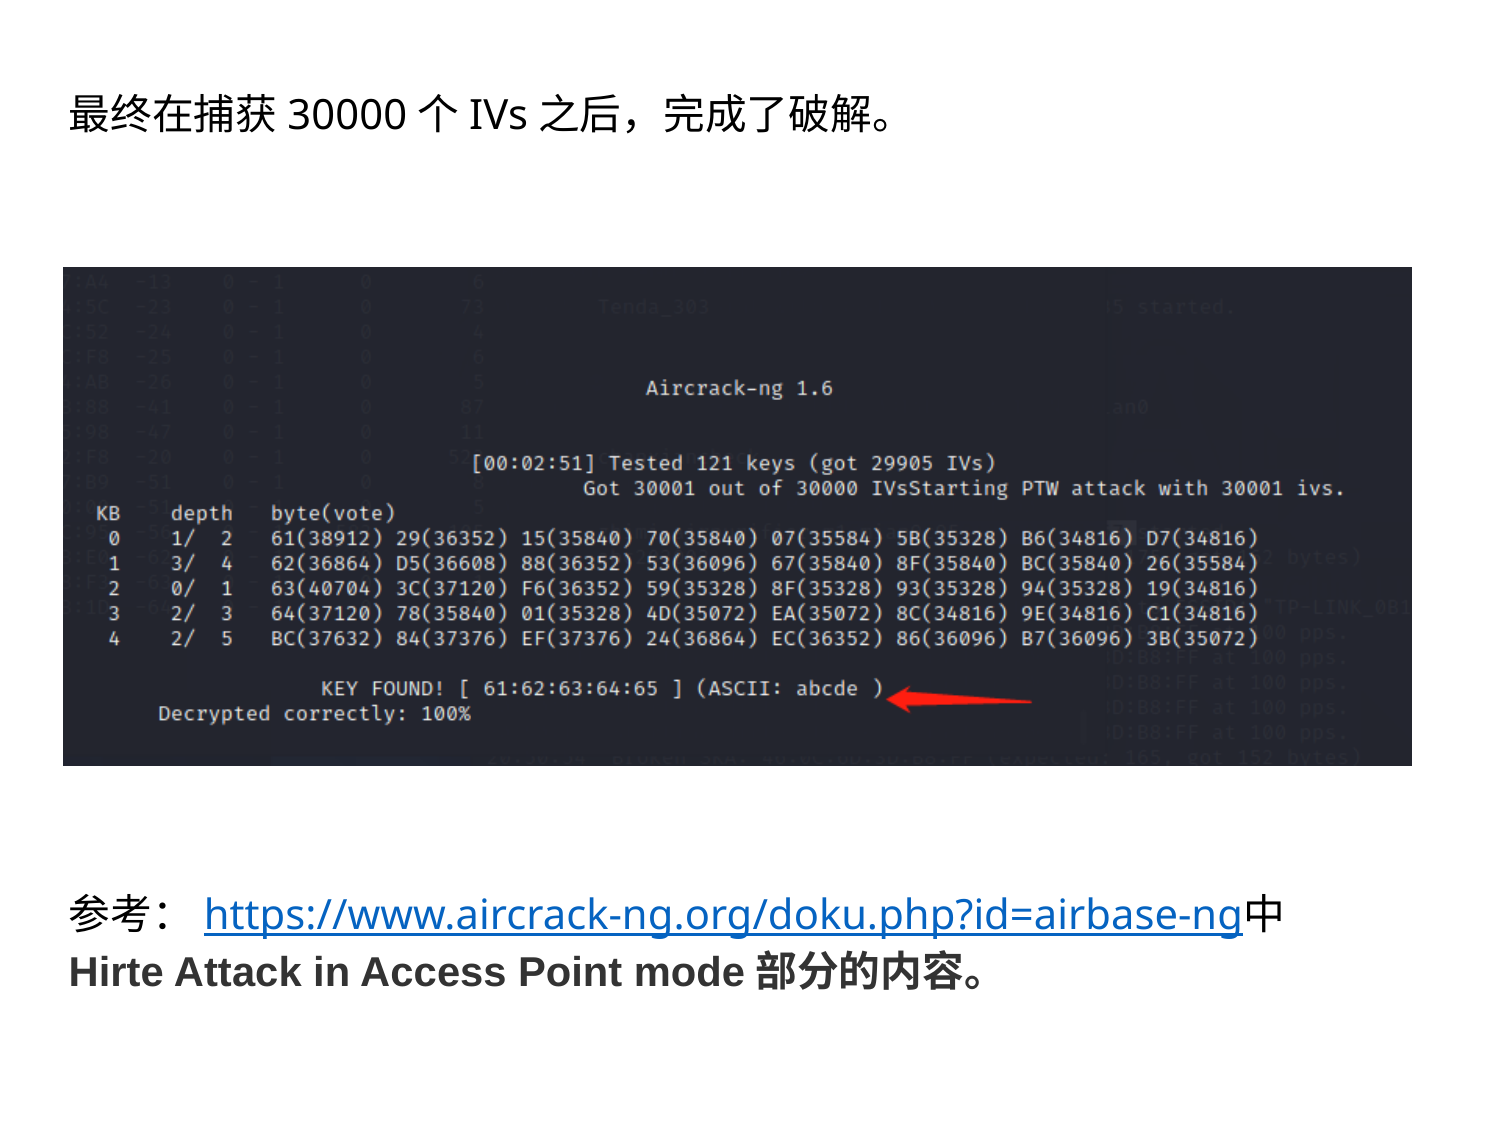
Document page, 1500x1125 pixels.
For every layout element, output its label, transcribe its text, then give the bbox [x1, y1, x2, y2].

picture [62, 267, 1412, 766]
text_box 最终在捕获30000个IVs之后，完成了破解。 参考：https://www.aircrack-ng.org/doku.php?id=airbase-ng中 Hirte Attack in Access Point mode部分的内容。 [53, 80, 1383, 1053]
